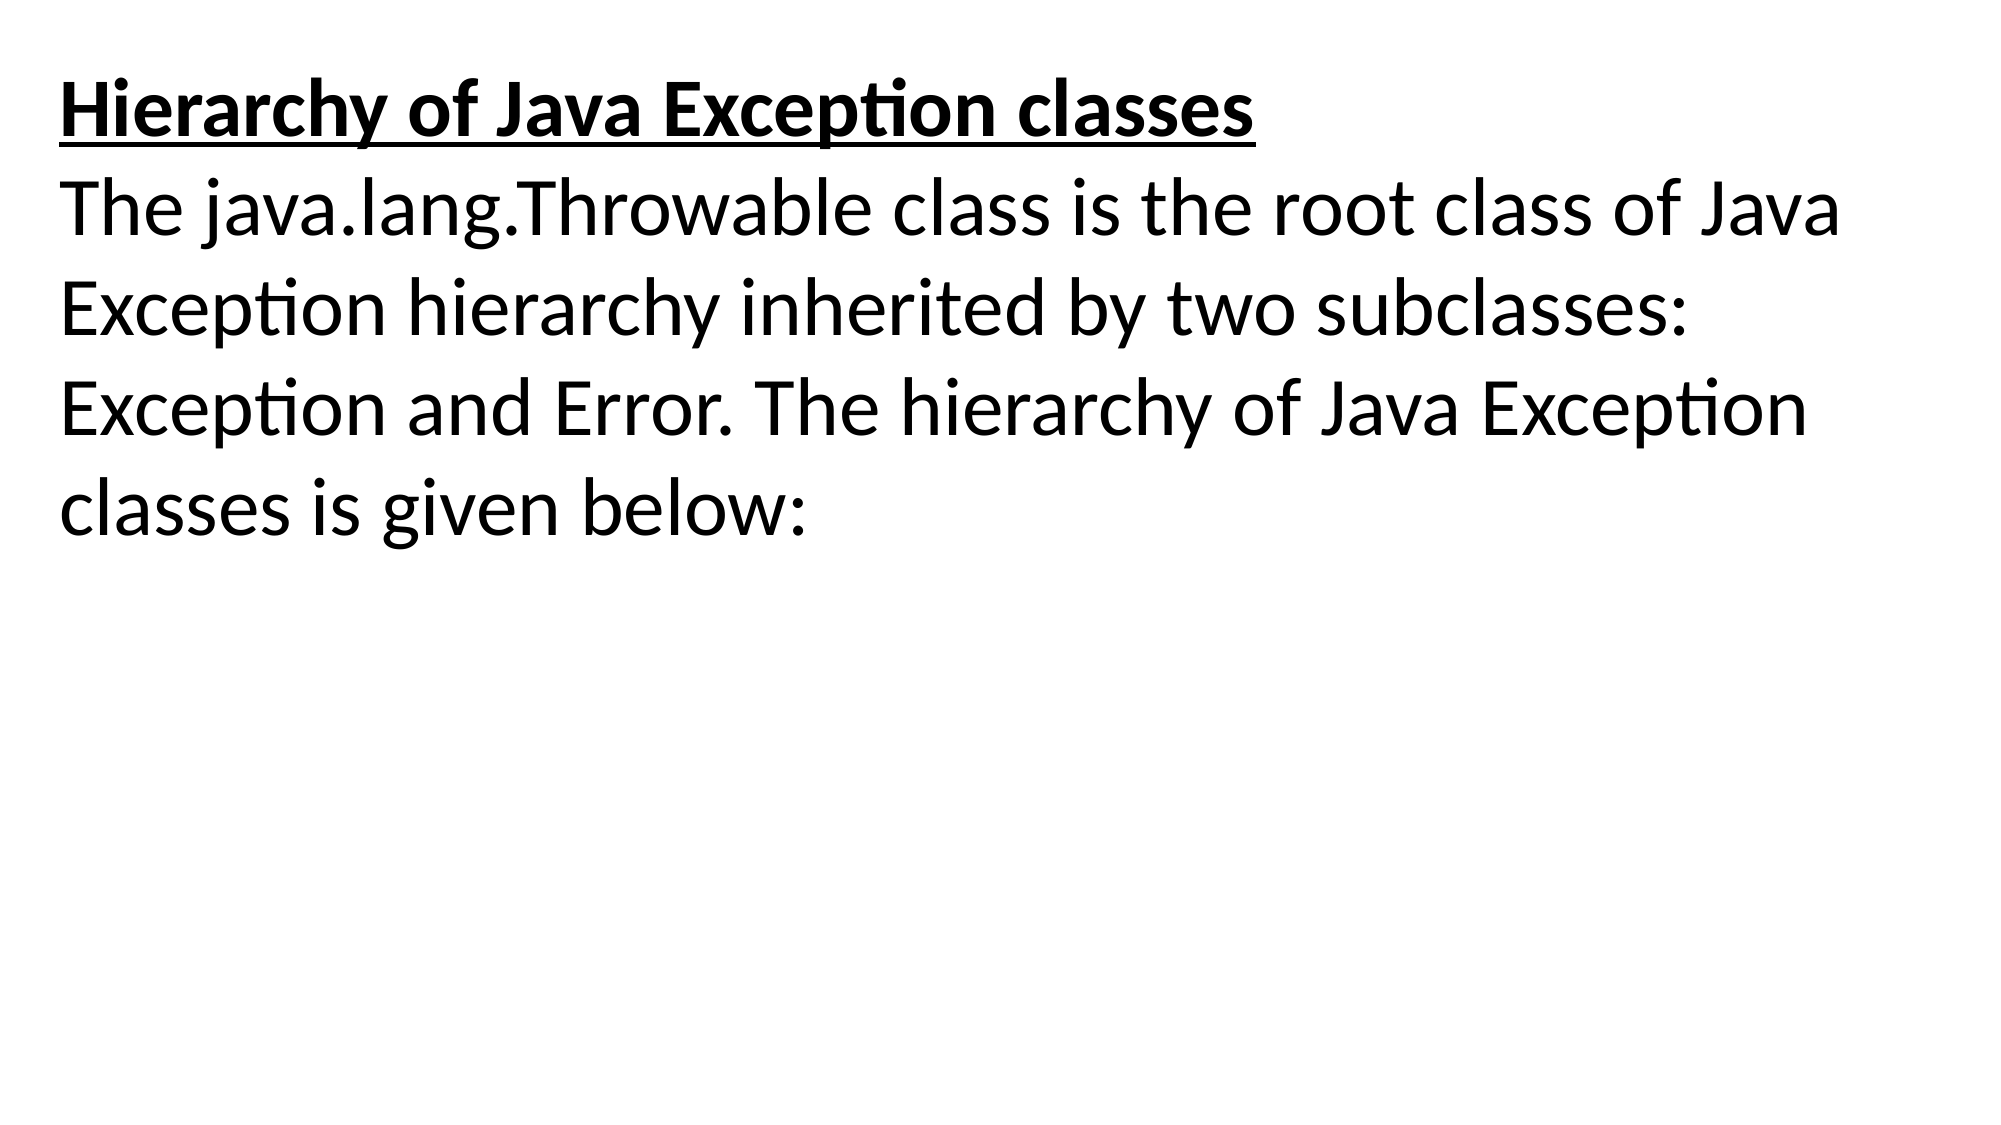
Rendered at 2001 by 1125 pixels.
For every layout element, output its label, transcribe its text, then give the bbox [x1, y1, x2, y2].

text_box Hierarchy of Java Exception classes The java.lang.Throwable class is the root class of Java Exception hierarchy inherited by two subclasses: Exception and Error. The hierarchy of Java Exception classes is given below: [44, 45, 1963, 660]
